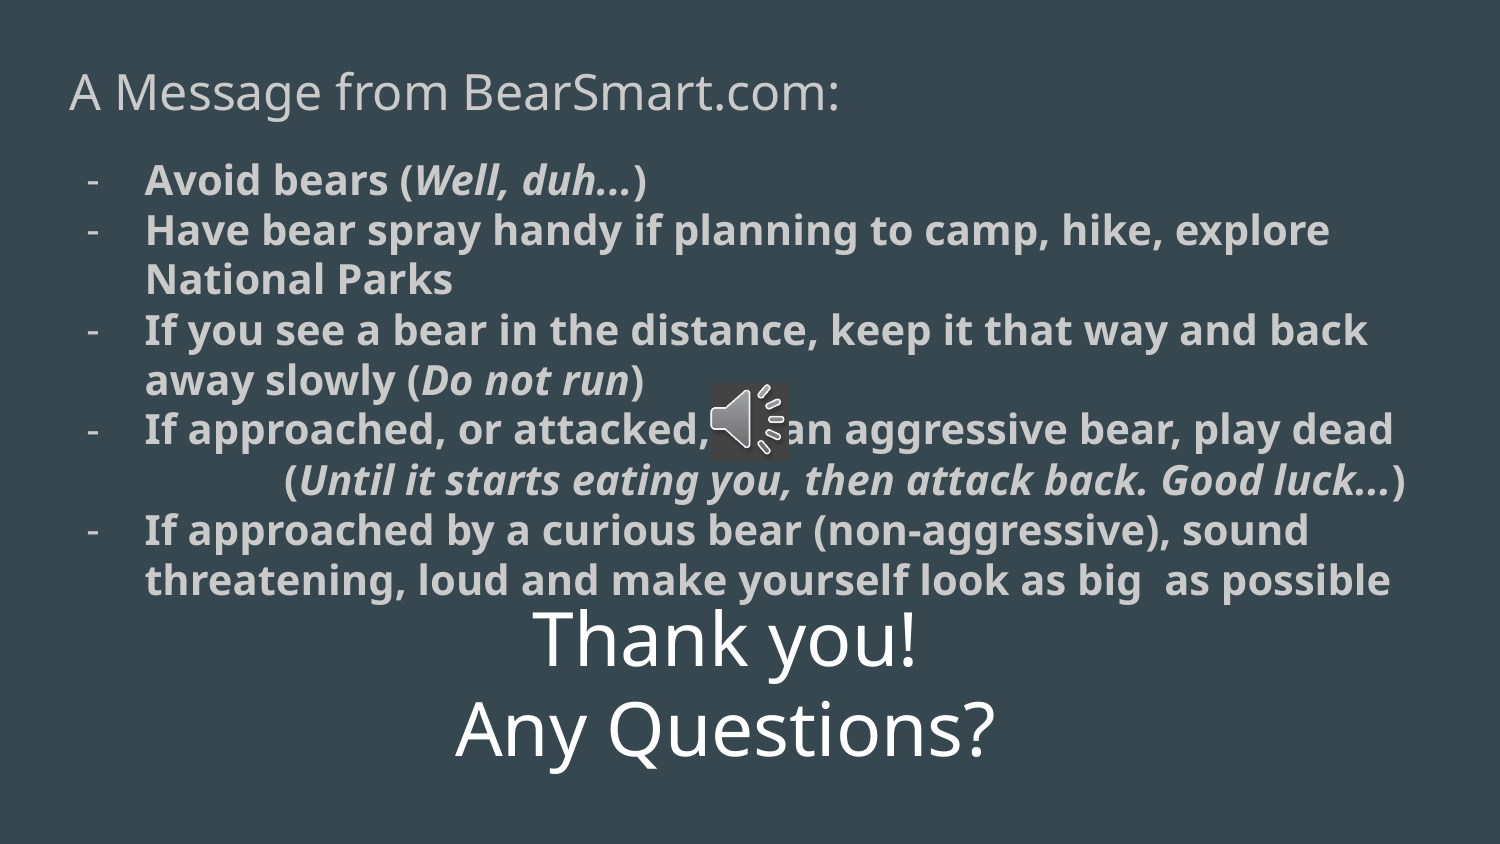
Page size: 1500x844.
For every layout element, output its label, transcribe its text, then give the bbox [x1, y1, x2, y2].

picture [709, 381, 791, 462]
title Thank you! Any Questions? [92, 574, 1379, 801]
text_box A Message from BearSmart.com: Avoid bears (Well, duh...) Have bear spray handy if planning to camp, hike, explore National Parks If you see a bear in the distance, keep it that way and back away slowly (Do not run) If approached, or attacked, by an aggressive bear, play dead (Until it starts eating you, then attack back. Good luck...) If approached by a curious bear (non-aggressive), sound threatening, loud and make yourself look as big as possible [54, 45, 1437, 574]
